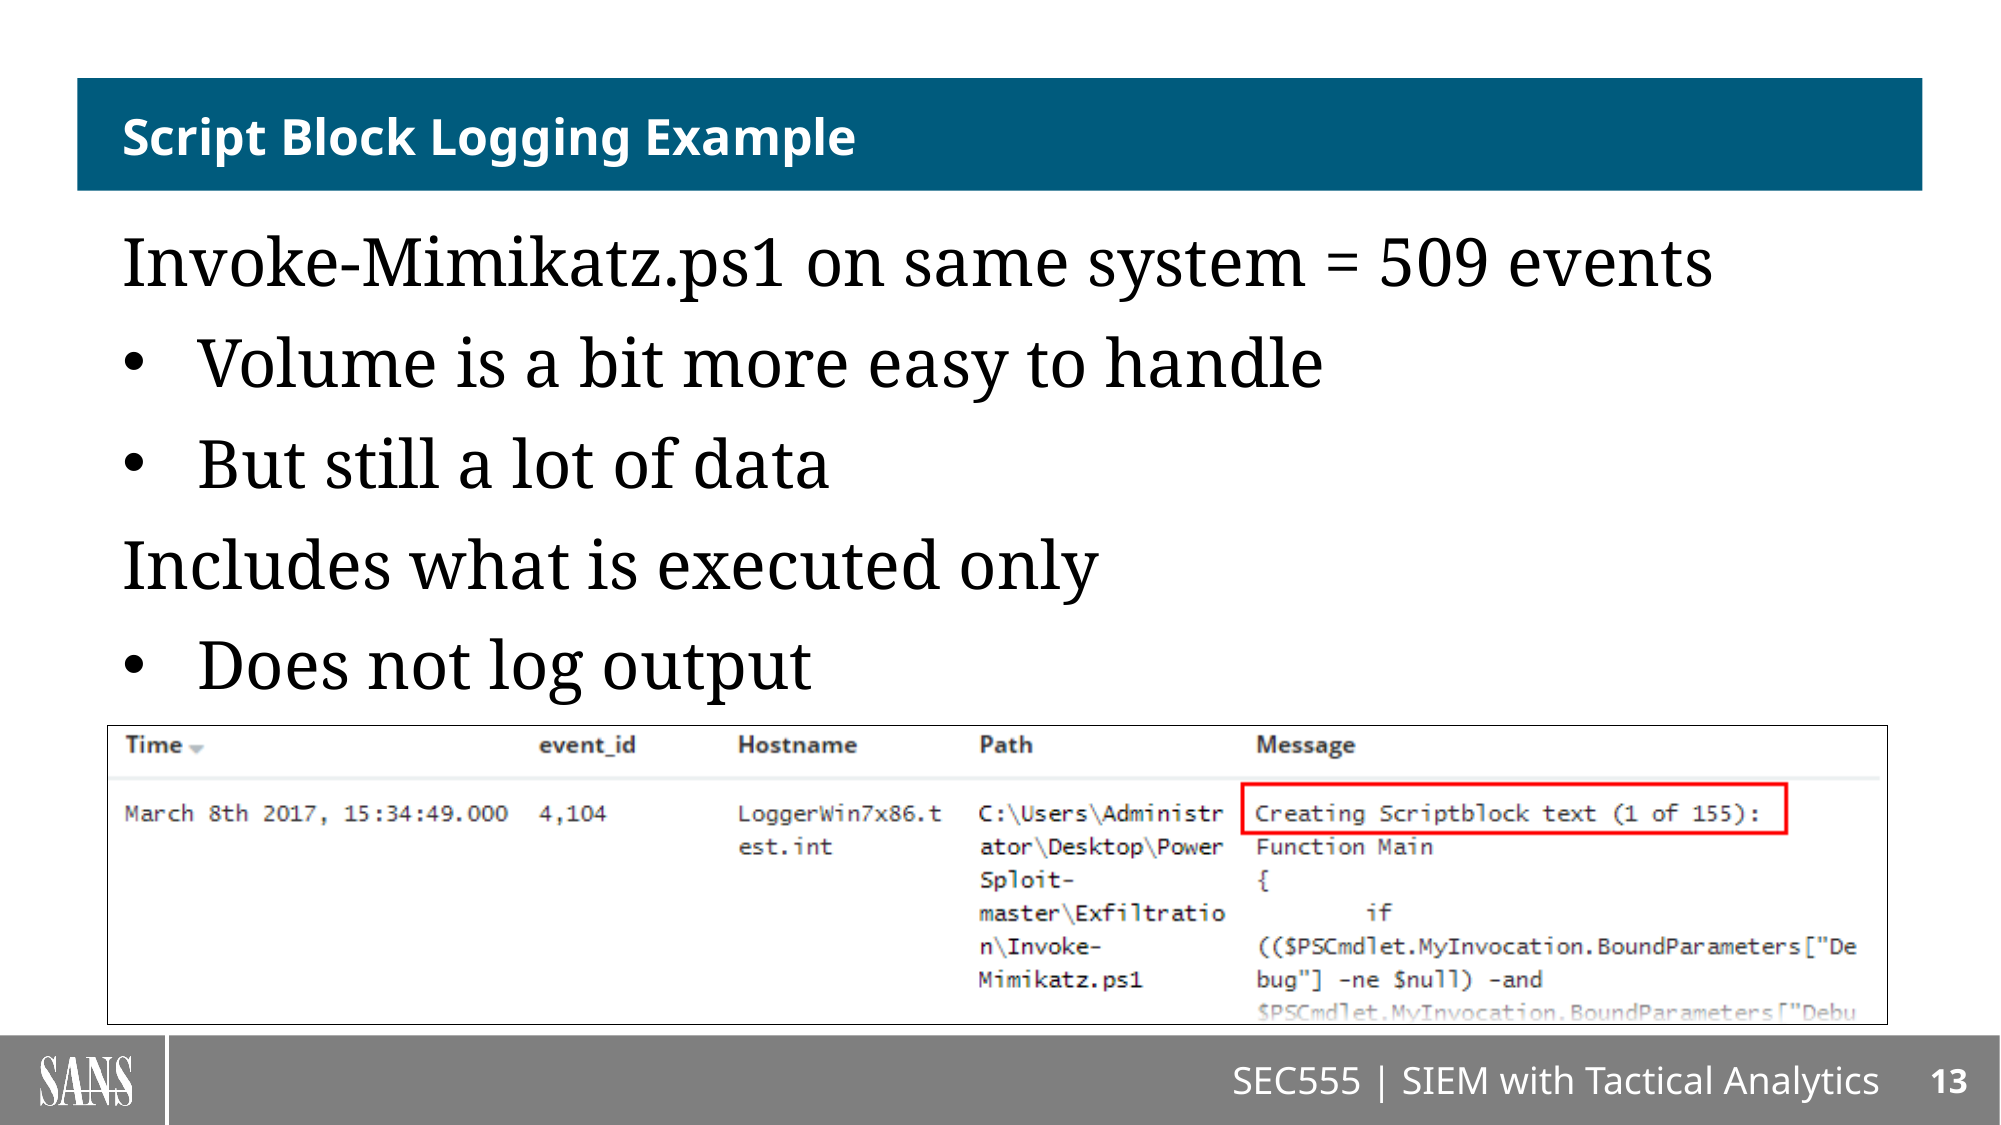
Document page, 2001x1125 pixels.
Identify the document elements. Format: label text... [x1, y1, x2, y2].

list Invoke-Mimikatz.ps1 on same system = 509 events Volume is a bit more easy to handle But still a lot of data Includes what is executed only Does not log output [107, 212, 1893, 1013]
picture [107, 724, 1888, 1025]
title Script Block Logging Example [107, 78, 1893, 191]
